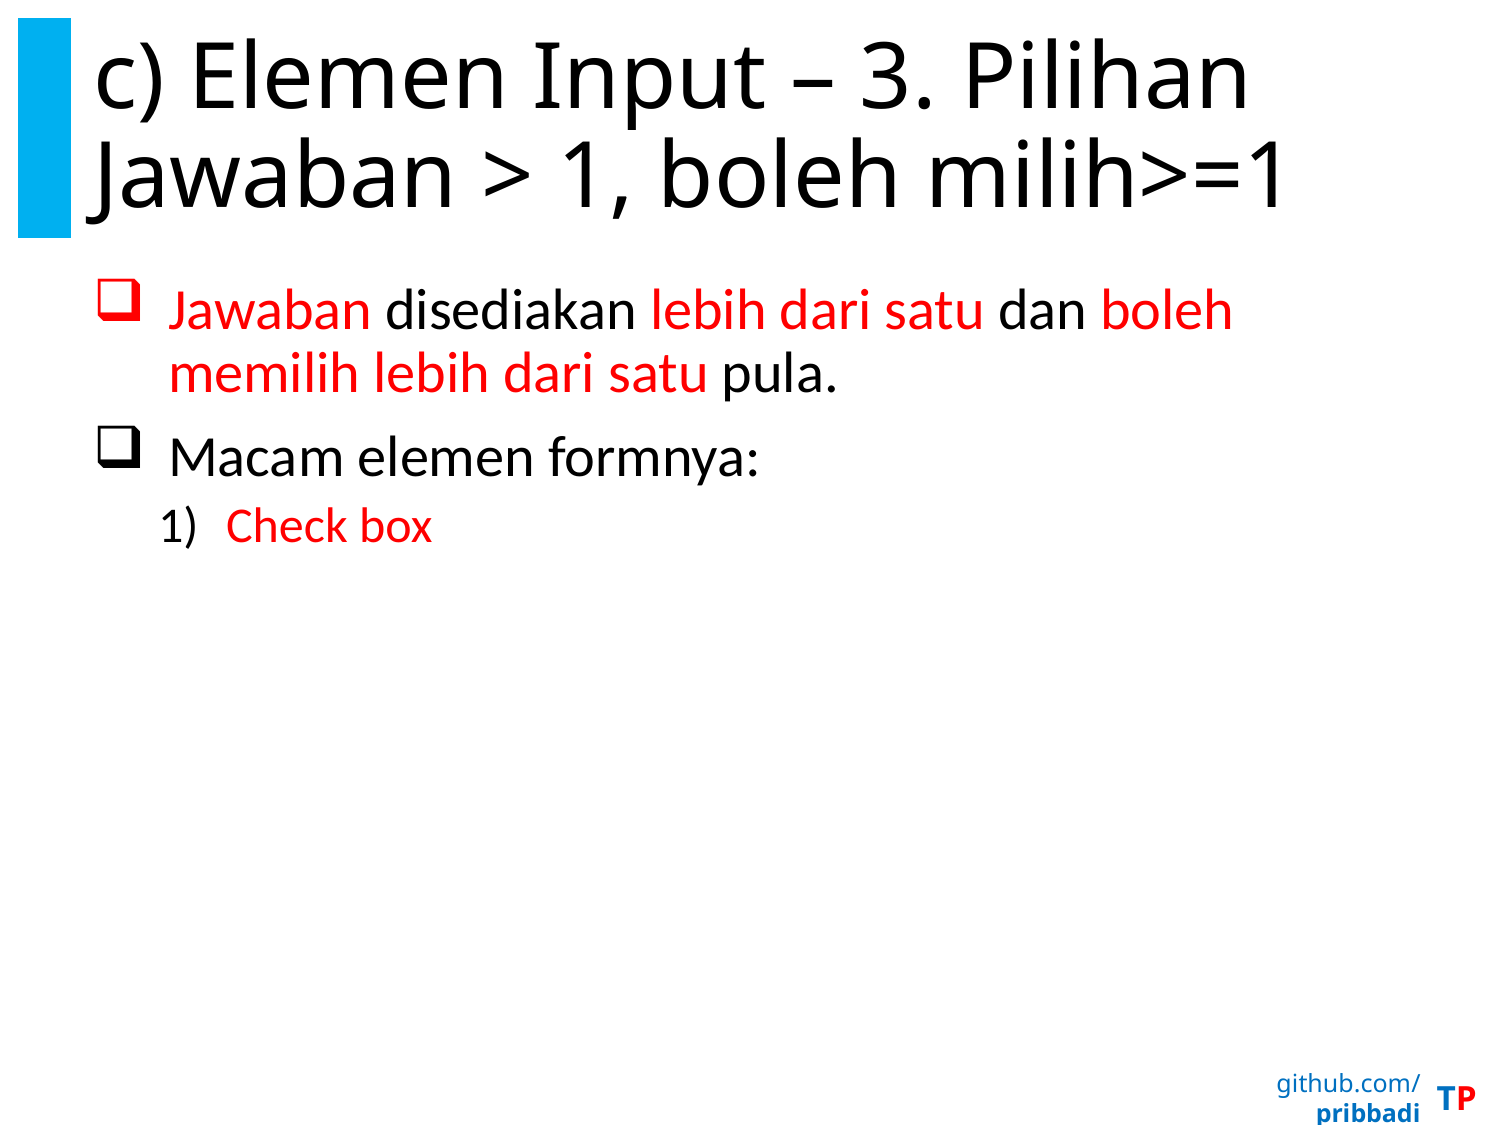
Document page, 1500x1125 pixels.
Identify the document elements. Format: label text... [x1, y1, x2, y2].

title c) Elemen Input – 3. Pilihan Jawaban > 1, boleh milih>=1 [78, 19, 1443, 237]
list Jawaban disediakan lebih dari satu dan boleh memilih lebih dari satu pula. Macam elemen formnya: Check box [78, 272, 1443, 1070]
